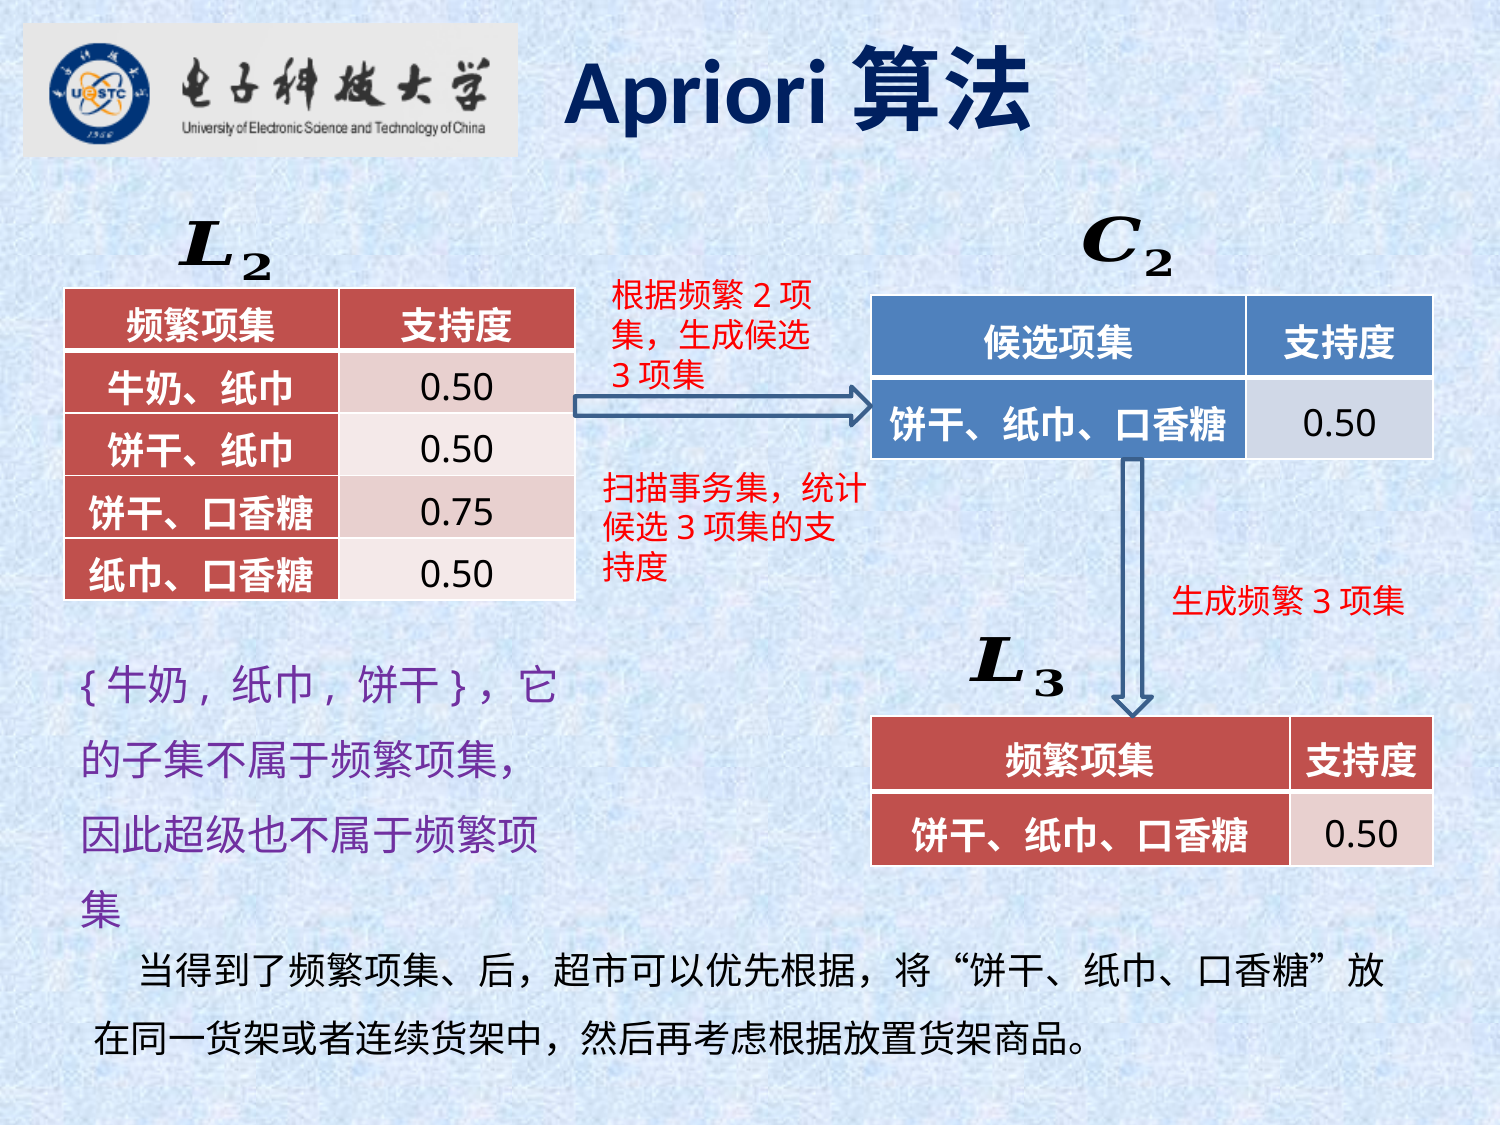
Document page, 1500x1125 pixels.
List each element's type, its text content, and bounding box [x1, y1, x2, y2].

picture [0, 0, 1500, 1125]
table_header 候选项集 [872, 296, 1245, 375]
text_box 扫描事务集，统计候选3项集的支持度 [587, 459, 884, 594]
table_cell 饼干、纸巾、口香糖 [872, 794, 1289, 865]
text_box 根据频繁2项集，生成候选3项集 [596, 266, 849, 394]
table_cell 牛奶、纸巾 [65, 353, 338, 412]
table_header 支持度 [1291, 717, 1432, 789]
table_cell 0.50 [1291, 794, 1432, 865]
table_cell 0.75 [340, 476, 574, 537]
title Apriori算法 [549, 24, 1400, 175]
table_header 频繁项集 [65, 289, 338, 348]
table_cell 0.50 [340, 353, 574, 412]
table_cell 饼干、口香糖 [65, 476, 338, 537]
text_box [1111, 457, 1154, 719]
table_cell 纸巾、口香糖 [65, 539, 338, 599]
table_header 支持度 [340, 289, 574, 348]
table_cell 0.50 [340, 539, 574, 599]
table_cell 0.50 [1247, 380, 1432, 458]
text_box [572, 384, 873, 428]
table_header 频繁项集 [872, 717, 1289, 789]
text_box {牛奶, 纸巾, 饼干}，它的子集不属于频繁项集，因此超级也不属于频繁项集 [65, 626, 596, 942]
text_box 生成频繁3项集 [1156, 572, 1462, 628]
table_cell 0.50 [340, 414, 574, 475]
table_cell 饼干、纸巾 [65, 414, 338, 475]
table_cell 饼干、纸巾、口香糖 [872, 380, 1245, 458]
table_header 支持度 [1247, 296, 1432, 375]
